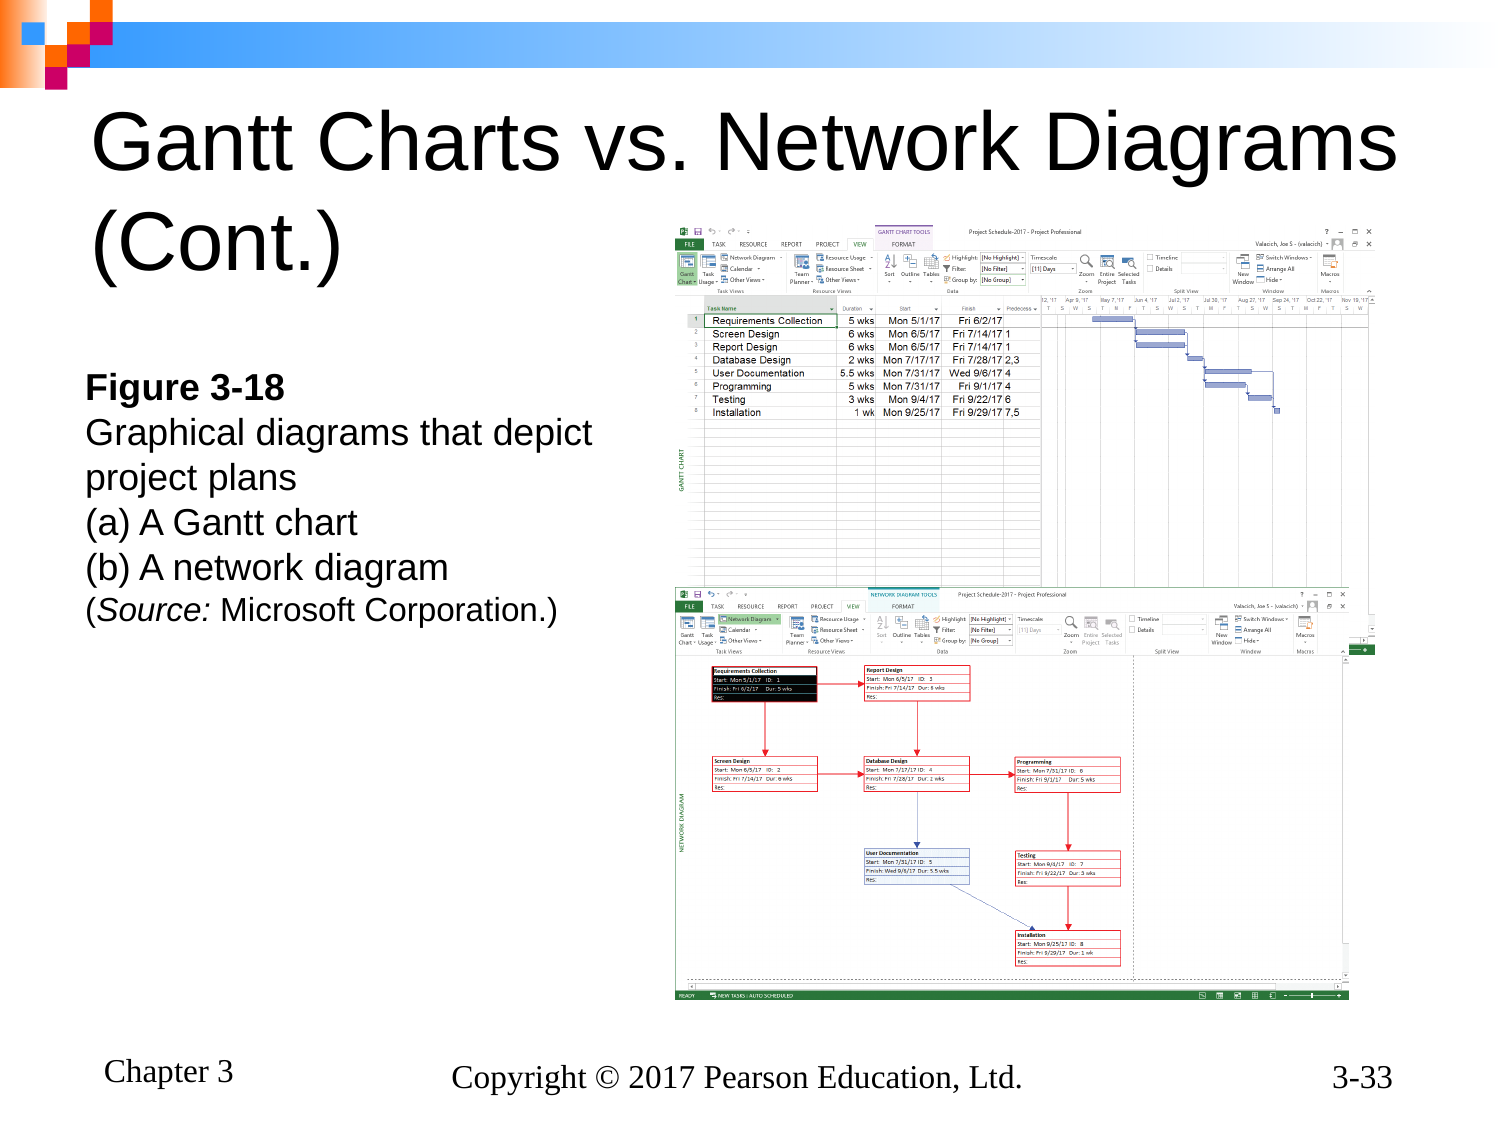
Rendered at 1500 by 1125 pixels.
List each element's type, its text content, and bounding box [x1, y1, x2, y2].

title Gantt Charts vs. Network Diagrams (Cont.) [75, 75, 1425, 300]
text_box 4 [275, 22, 280, 67]
text_box Figure 3-18 Graphical diagrams that depict project plans (a) A Gantt chart (b) A network diagram (Source: Microsoft Corporation.) [70, 356, 625, 636]
picture [674, 224, 1376, 1001]
